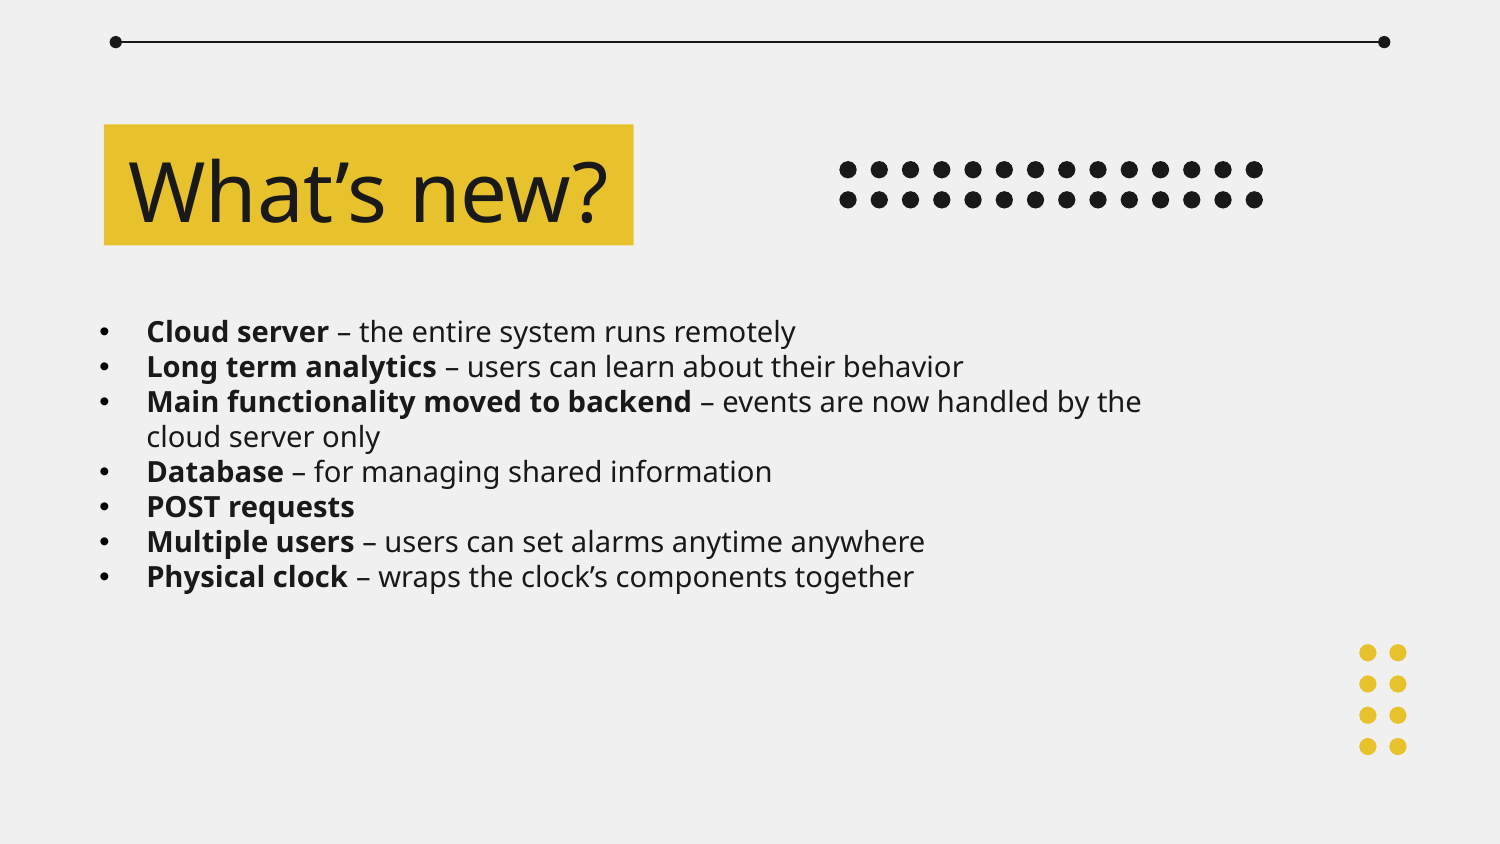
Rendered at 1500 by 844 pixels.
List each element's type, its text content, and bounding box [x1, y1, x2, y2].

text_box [839, 160, 1264, 209]
text_box Cloud server – the entire system runs remotely Long term analytics – users can learn about their behavior Main functionality moved to backend – events are now handled by the cloud server only Database – for managing shared information POST requests Multiple users – users can set alarms anytime anywhere Physical clock – wraps the clock’s components together [84, 297, 1201, 609]
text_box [1327, 675, 1439, 724]
title What’s new? [103, 124, 634, 246]
